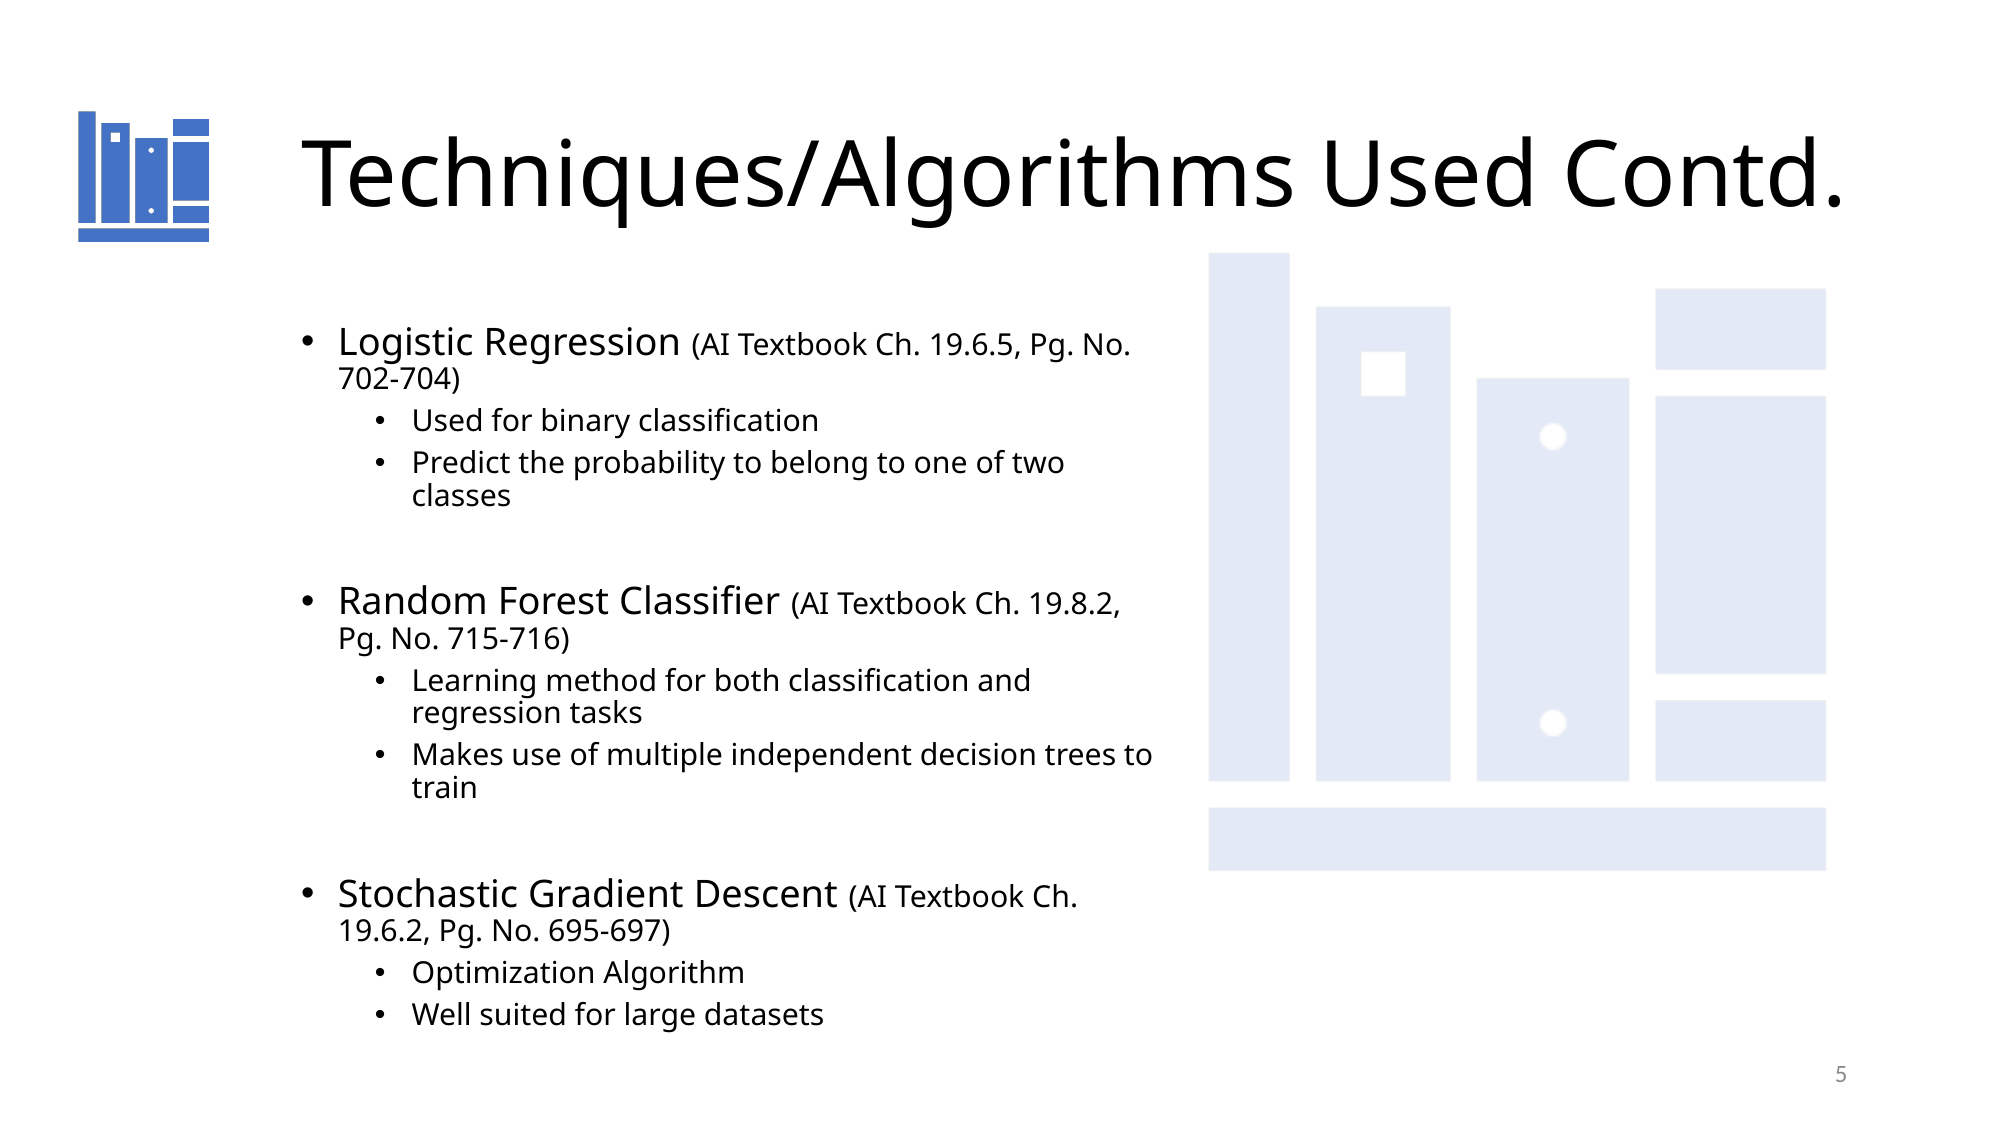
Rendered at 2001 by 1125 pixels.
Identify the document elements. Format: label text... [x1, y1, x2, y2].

title Techniques/Algorithms Used Contd. [286, 55, 1947, 297]
list Logistic Regression (AI Textbook Ch. 19.6.5, Pg. No. 702-704) Used for binary classification Predict the probability to belong to one of two classes Random Forest Classifier (AI Textbook Ch. 19.8.2, Pg. No. 715-716) Learning method for both classification and regression tasks Makes use of multiple independent decision trees to train Stochastic Gradient Descent (AI Textbook Ch. 19.6.2, Pg. No. 695-697) Optimization Algorithm Well suited for large datasets [286, 315, 1174, 1043]
slide_number 5 [1412, 1042, 1863, 1103]
picture [1089, 133, 1947, 992]
picture [53, 86, 234, 267]
